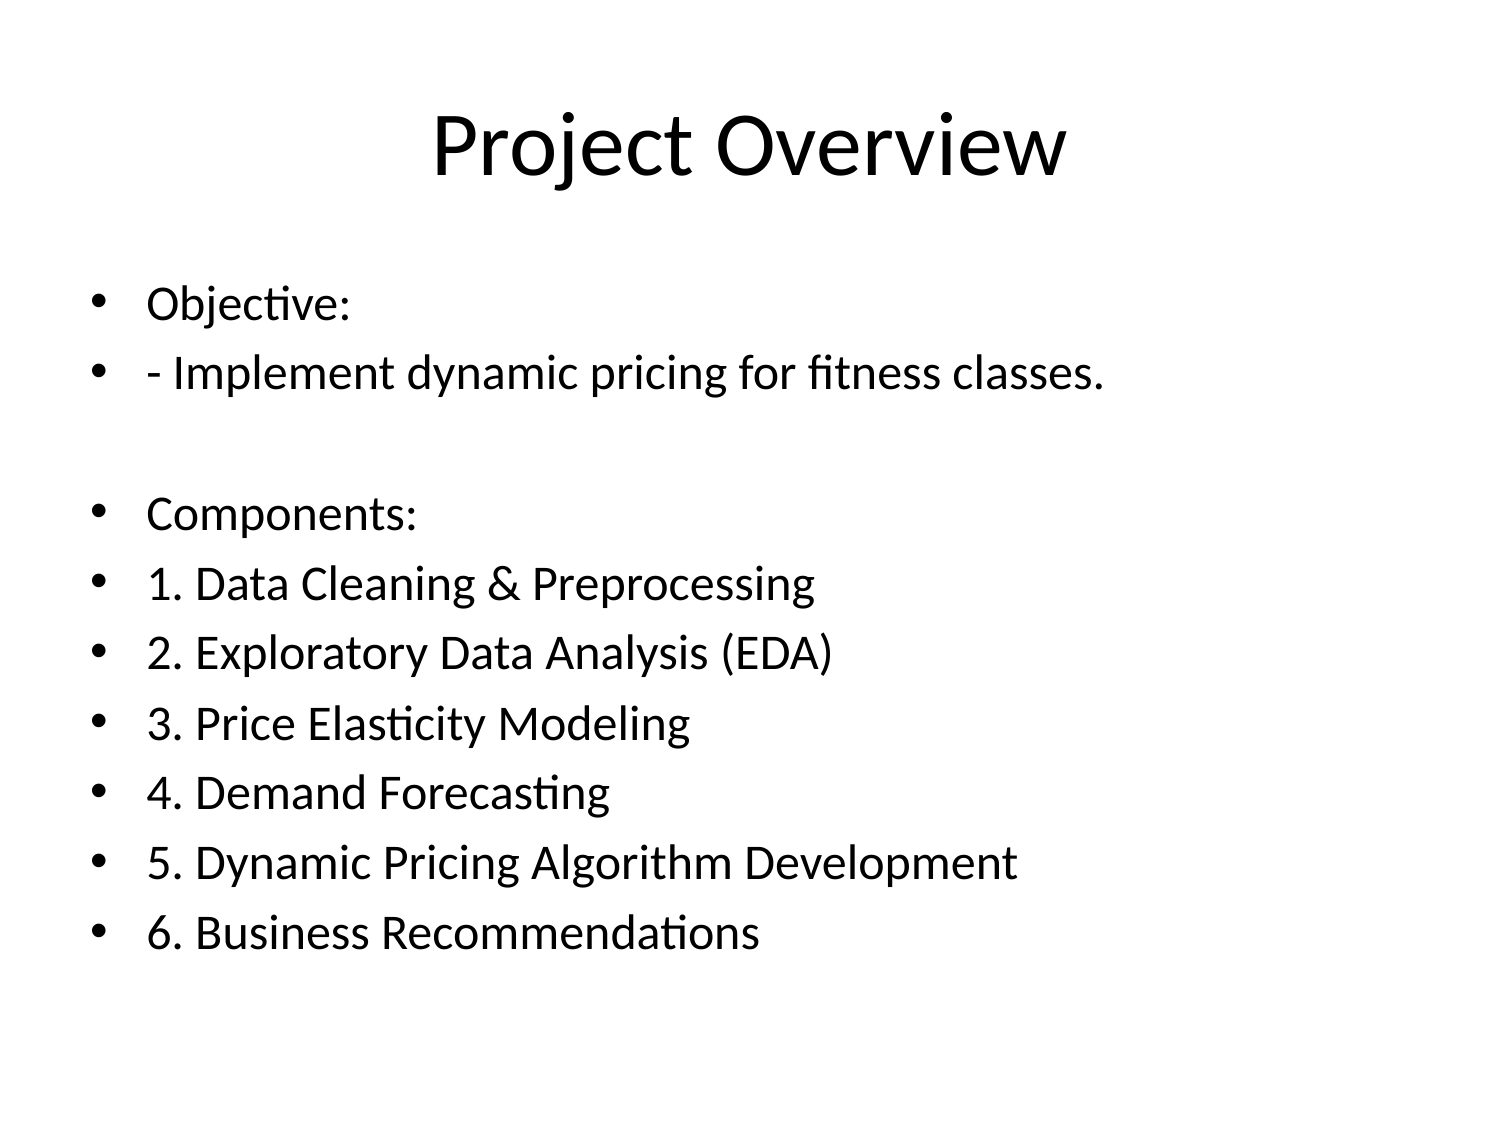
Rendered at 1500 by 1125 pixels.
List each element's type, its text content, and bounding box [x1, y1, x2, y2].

title Project Overview [75, 45, 1425, 233]
list Objective: - Implement dynamic pricing for fitness classes. Components: 1. Data Cleaning & Preprocessing 2. Exploratory Data Analysis (EDA) 3. Price Elasticity Modeling 4. Demand Forecasting 5. Dynamic Pricing Algorithm Development 6. Business Recommendations [75, 262, 1425, 1005]
